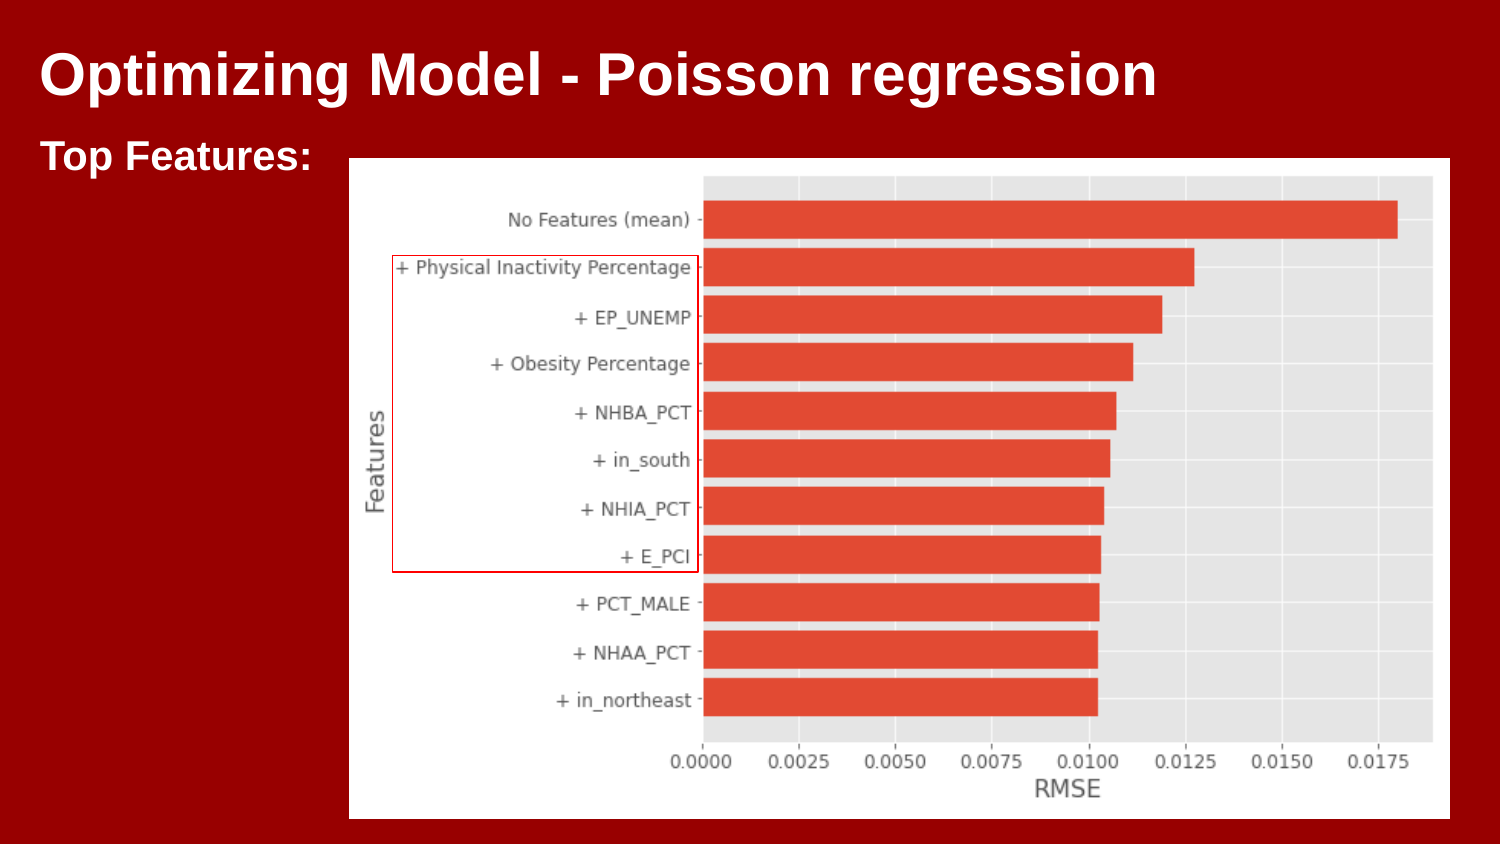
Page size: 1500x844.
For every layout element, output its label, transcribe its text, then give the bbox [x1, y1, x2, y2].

list Top Features: [24, 113, 350, 190]
picture [349, 157, 1451, 819]
title Optimizing Model - Poisson regression [24, 19, 1423, 114]
